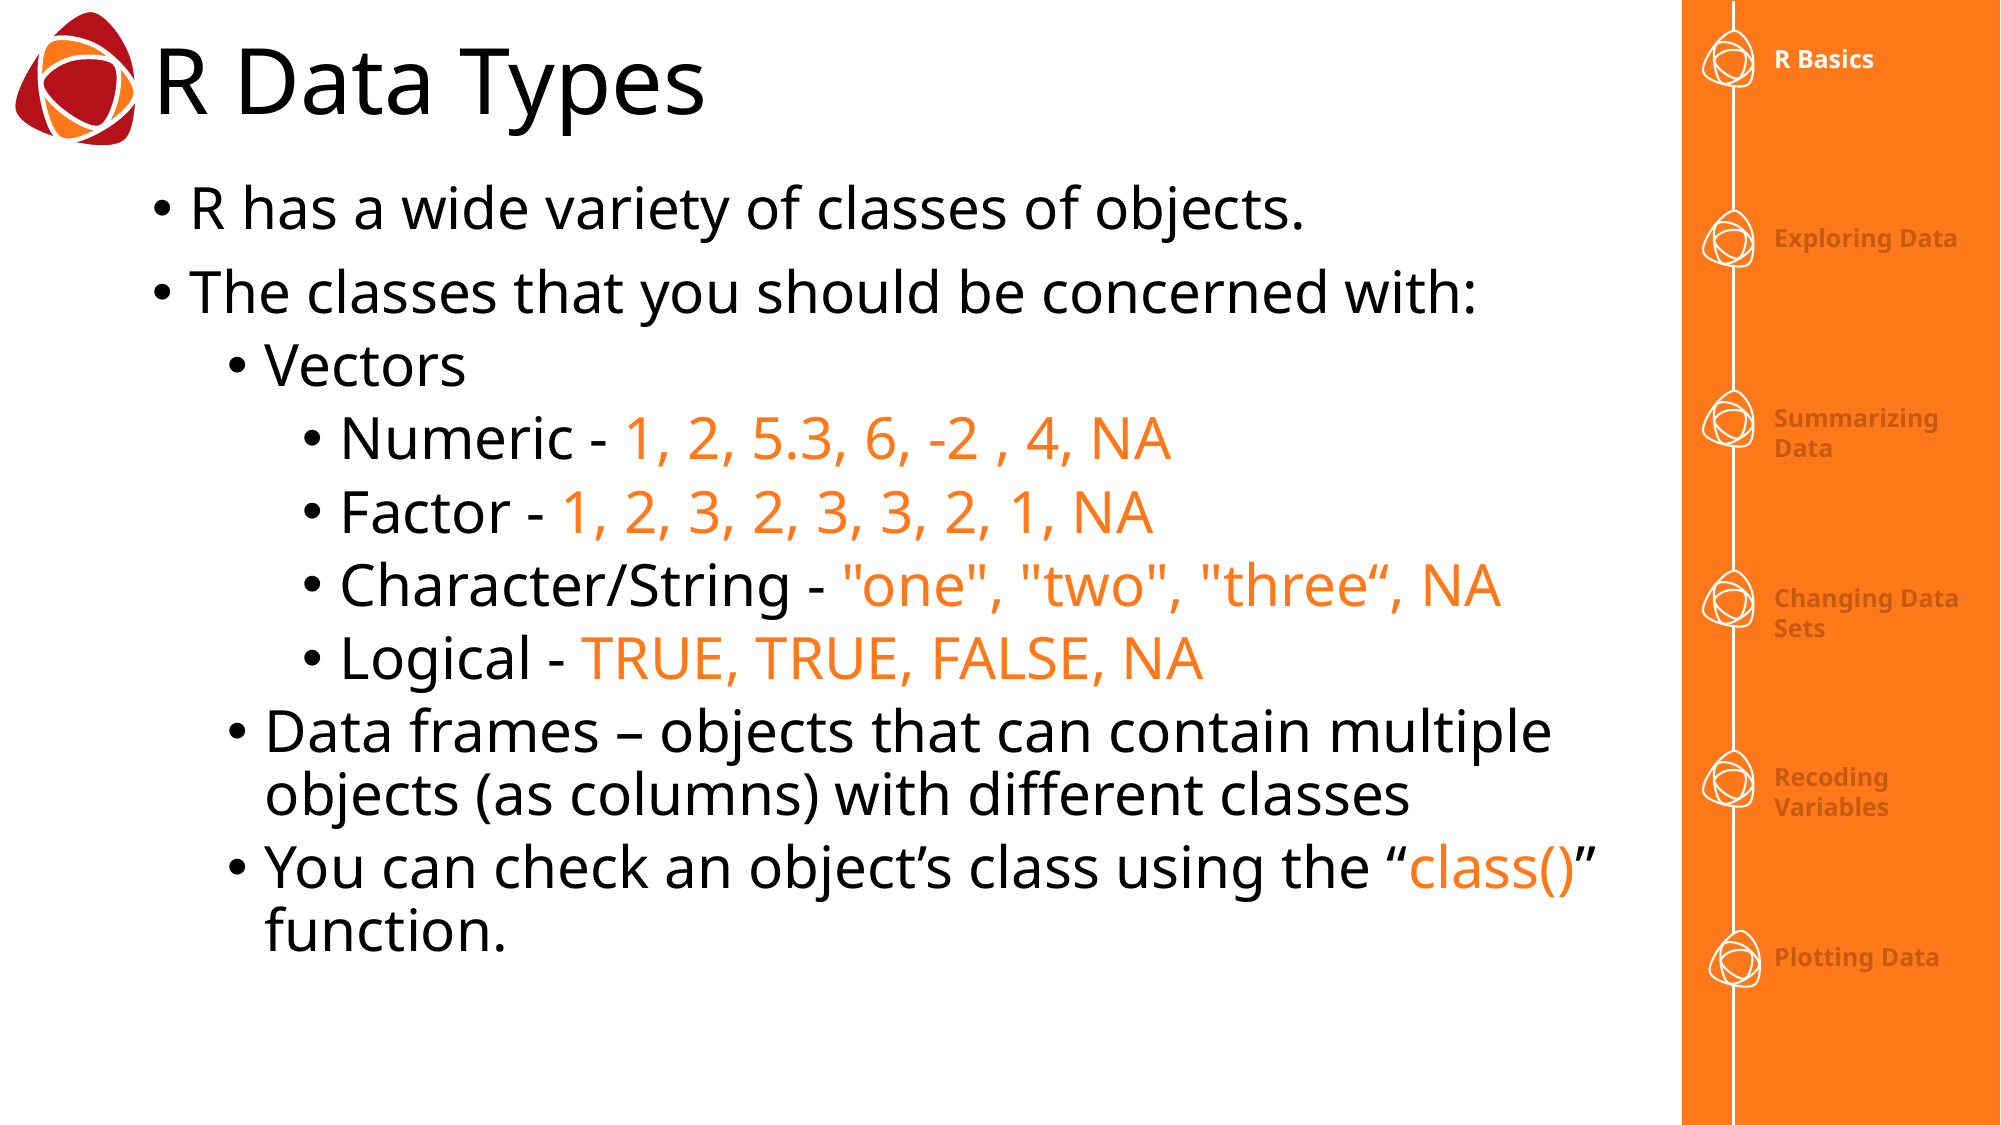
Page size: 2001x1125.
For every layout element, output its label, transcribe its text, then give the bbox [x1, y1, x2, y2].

title R Data Types [137, 3, 1637, 168]
list R has a wide variety of classes of objects. The classes that you should be concerned with: Vectors Numeric - 1, 2, 5.3, 6, -2 , 4, NA Factor - 1, 2, 3, 2, 3, 3, 2, 1, NA Character/String - "one", "two", "three“, NA Logical - TRUE, TRUE, FALSE, NA Data frames – objects that can contain multiple objects (as columns) with different classes You can check an object’s class using the “class()” function. [137, 171, 1637, 1092]
